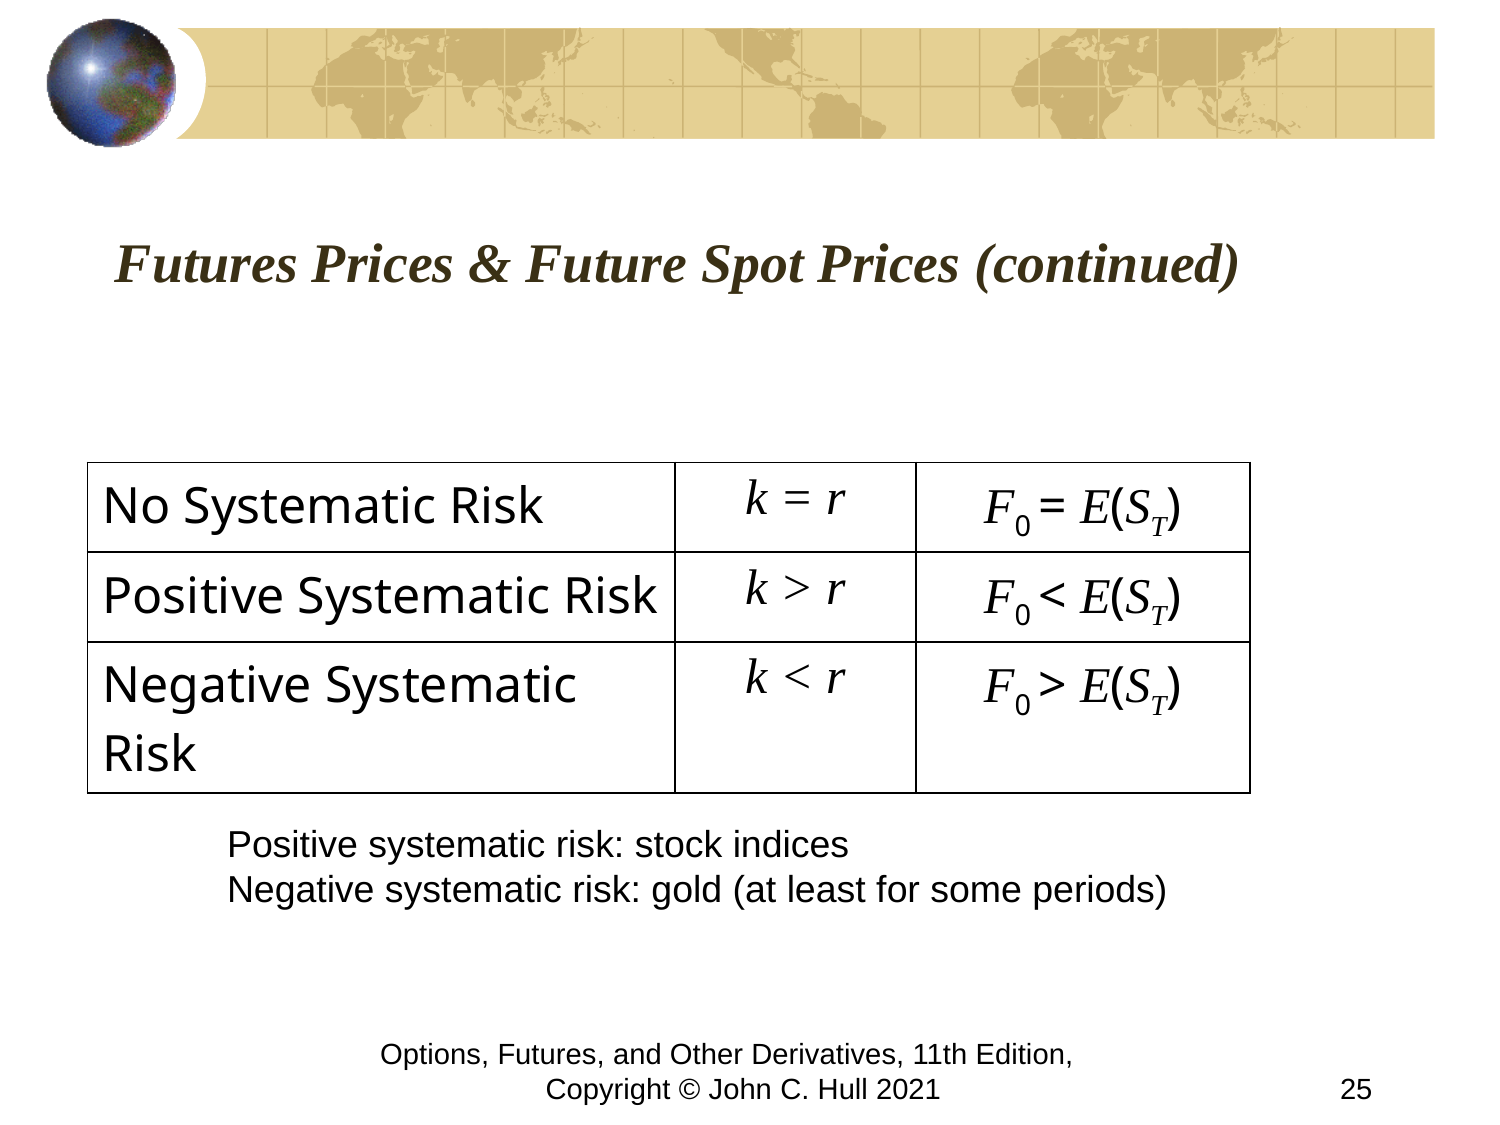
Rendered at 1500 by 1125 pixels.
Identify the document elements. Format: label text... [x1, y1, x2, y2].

text_box [112, 1024, 425, 1100]
text_box Positive systematic risk: stock indices Negative systematic risk: gold (at least for some periods) [212, 812, 1263, 918]
table_cell k < r [676, 643, 915, 792]
table_header k = r [676, 463, 915, 551]
table_header F0 = E(ST) [917, 463, 1249, 551]
text_box [512, 1024, 988, 1100]
table_cell F0 < E(ST) [917, 553, 1249, 641]
table_cell Negative Systematic Risk [88, 643, 674, 792]
table_cell Positive Systematic Risk [88, 553, 674, 641]
picture [42, 14, 190, 151]
table_header No Systematic Risk [88, 463, 674, 551]
table_cell F0 > E(ST) [917, 643, 1249, 792]
footer Options, Futures, and Other Derivatives, 11th Edition, Copyright © John C. Hull 2021 [349, 1037, 1074, 1113]
table_cell k > r [676, 553, 915, 641]
slide_number 25 [1074, 1037, 1388, 1113]
title Futures Prices & Future Spot Prices (continued) [99, 200, 1375, 388]
